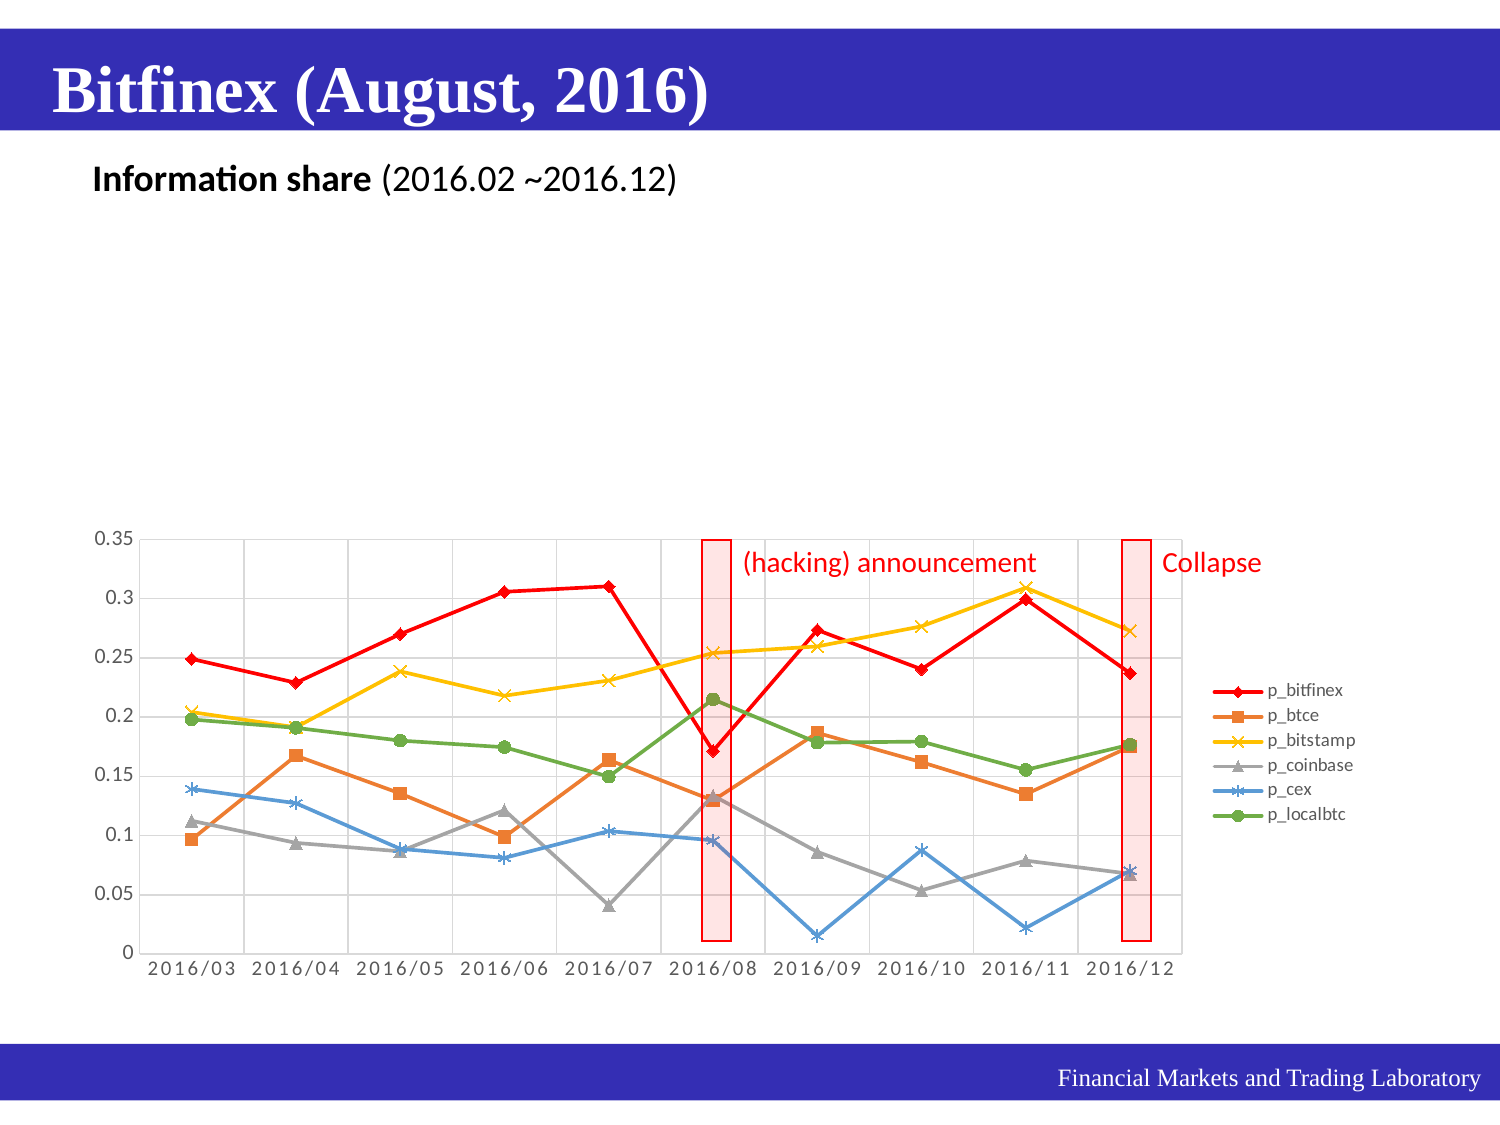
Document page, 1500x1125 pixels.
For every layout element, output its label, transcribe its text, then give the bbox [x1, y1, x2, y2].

text_box Financial Markets and Trading Laboratory [1042, 1054, 1497, 1099]
text_box Information share (2016.02 ~2016.12) [77, 146, 1422, 252]
chart [68, 518, 1374, 990]
text_box [0, 28, 1500, 131]
text_box Bitfinex (August, 2016) [37, 38, 727, 134]
text_box [0, 1043, 1500, 1101]
